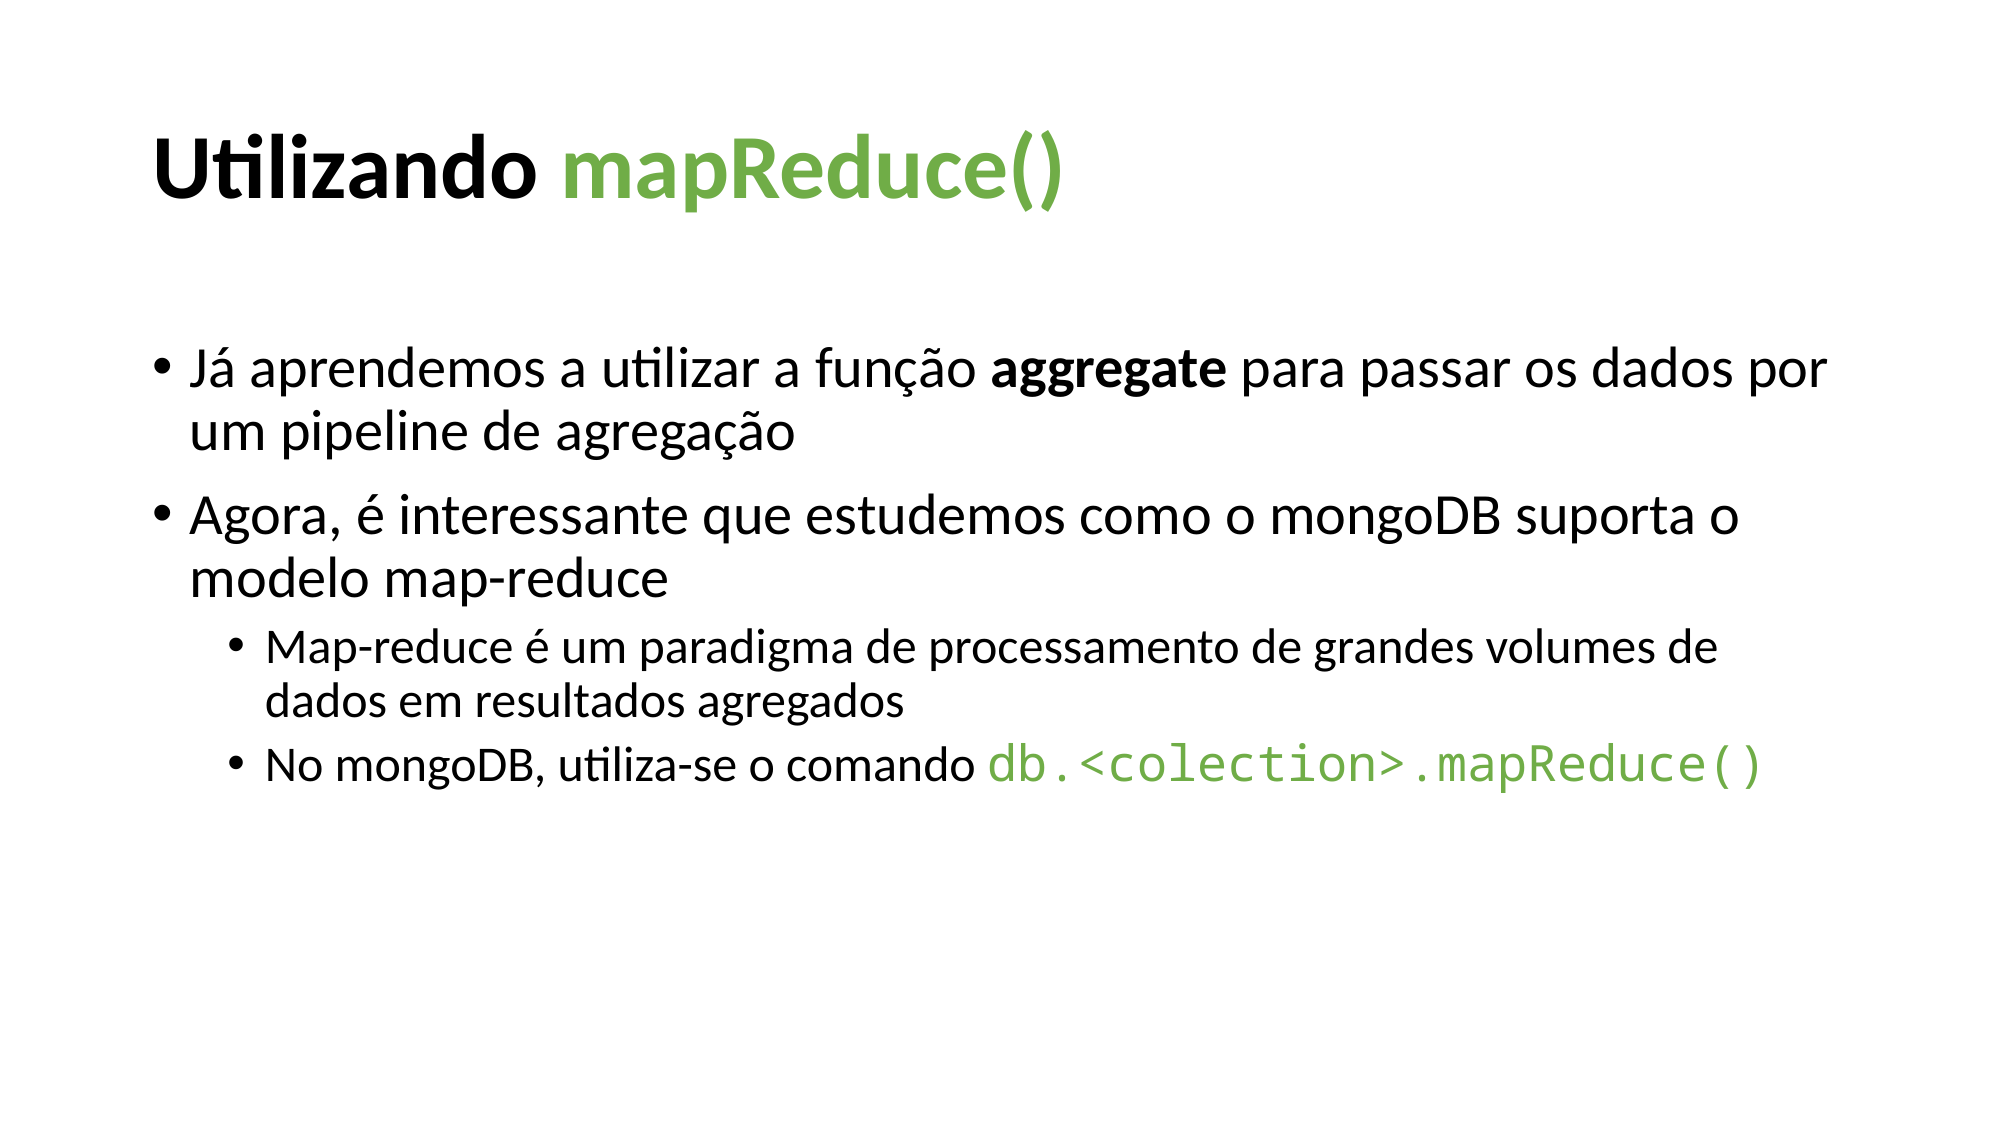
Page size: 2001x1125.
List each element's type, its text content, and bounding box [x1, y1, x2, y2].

text_box Já aprendemos a utilizar a função aggregate para passar os dados por um pipeline de agregação Agora, é interessante que estudemos como o mongoDB suporta o modelo map-reduce Map-reduce é um paradigma de processamento de grandes volumes de dados em resultados agregados No mongoDB, utiliza-se o comando db.<colection>.mapReduce() [137, 239, 1863, 1111]
text_box Utilizando mapReduce() [137, 59, 1863, 239]
